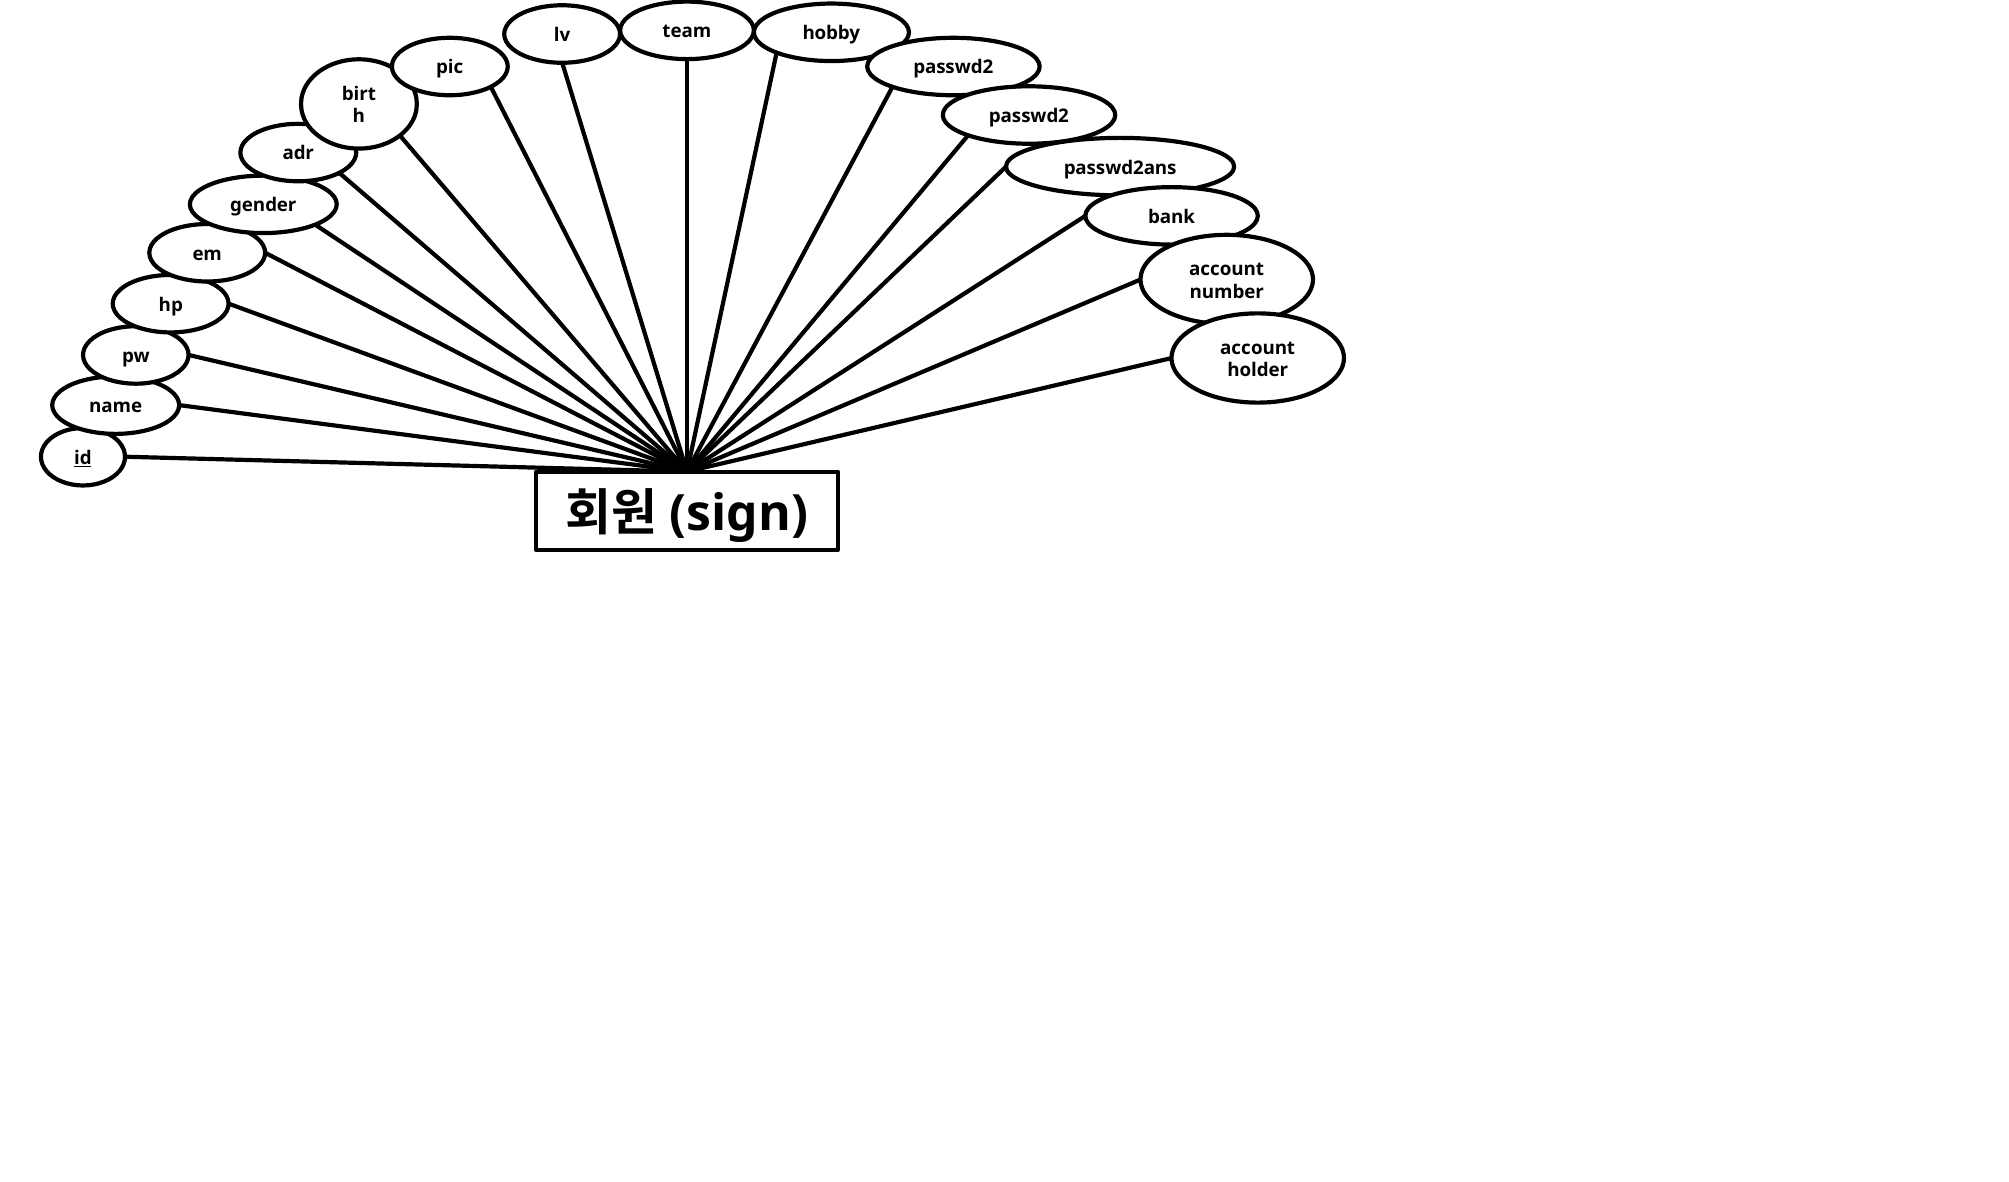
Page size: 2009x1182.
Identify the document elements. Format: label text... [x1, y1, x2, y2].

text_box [264, 252, 309, 472]
text_box accountnumber [1138, 232, 1316, 324]
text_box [561, 62, 681, 472]
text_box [686, 52, 777, 86]
text_box team [618, 0, 754, 61]
text_box gender [187, 173, 333, 236]
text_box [686, 135, 969, 165]
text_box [188, 354, 223, 472]
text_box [686, 357, 1172, 472]
text_box em [147, 222, 268, 284]
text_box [686, 279, 1141, 357]
text_box lv [502, 3, 621, 65]
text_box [686, 166, 1007, 215]
text_box passwd2 [940, 84, 1118, 146]
text_box id [38, 427, 127, 488]
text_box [399, 124, 485, 472]
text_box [314, 224, 333, 472]
text_box hp [110, 273, 231, 335]
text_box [178, 404, 183, 472]
text_box accountholder [1169, 311, 1347, 405]
text_box birth [298, 57, 419, 151]
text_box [490, 86, 556, 472]
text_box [686, 215, 1086, 278]
text_box pw [80, 324, 191, 386]
text_box name [50, 376, 181, 436]
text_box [686, 86, 893, 134]
text_box passwd2 [865, 35, 1042, 98]
text_box bank [1083, 185, 1260, 247]
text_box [339, 172, 394, 472]
text_box 회원(sign) [534, 481, 840, 552]
text_box pic [389, 35, 510, 98]
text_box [228, 303, 259, 472]
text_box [124, 456, 173, 472]
text_box adr [238, 121, 359, 184]
text_box hobby [751, 1, 912, 64]
text_box passwd2ans [1004, 135, 1237, 197]
